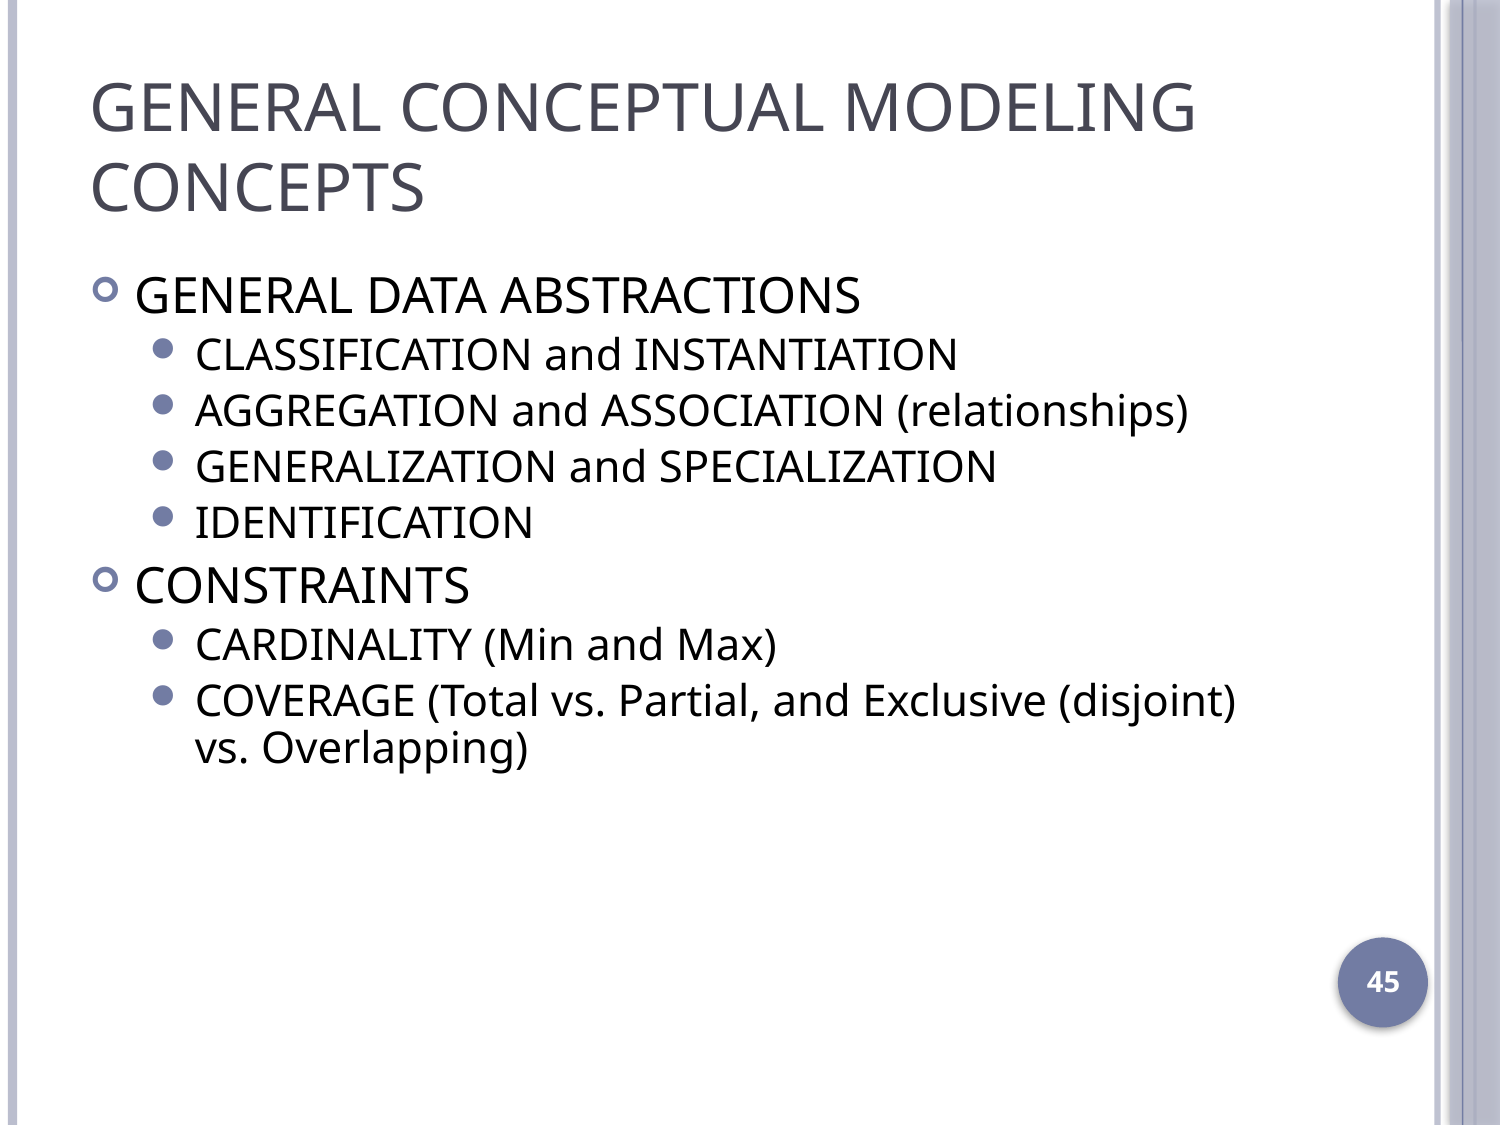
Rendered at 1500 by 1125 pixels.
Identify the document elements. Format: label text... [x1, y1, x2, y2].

title General Conceptual Modeling Concepts [75, 45, 1300, 233]
list GENERAL DATA ABSTRACTIONS CLASSIFICATION and INSTANTIATION AGGREGATION and ASSOCIATION (relationships) GENERALIZATION and SPECIALIZATION IDENTIFICATION CONSTRAINTS CARDINALITY (Min and Max) COVERAGE (Total vs. Partial, and Exclusive (disjoint) vs. Overlapping) [75, 262, 1300, 1062]
slide_number 45 [1333, 940, 1434, 1027]
